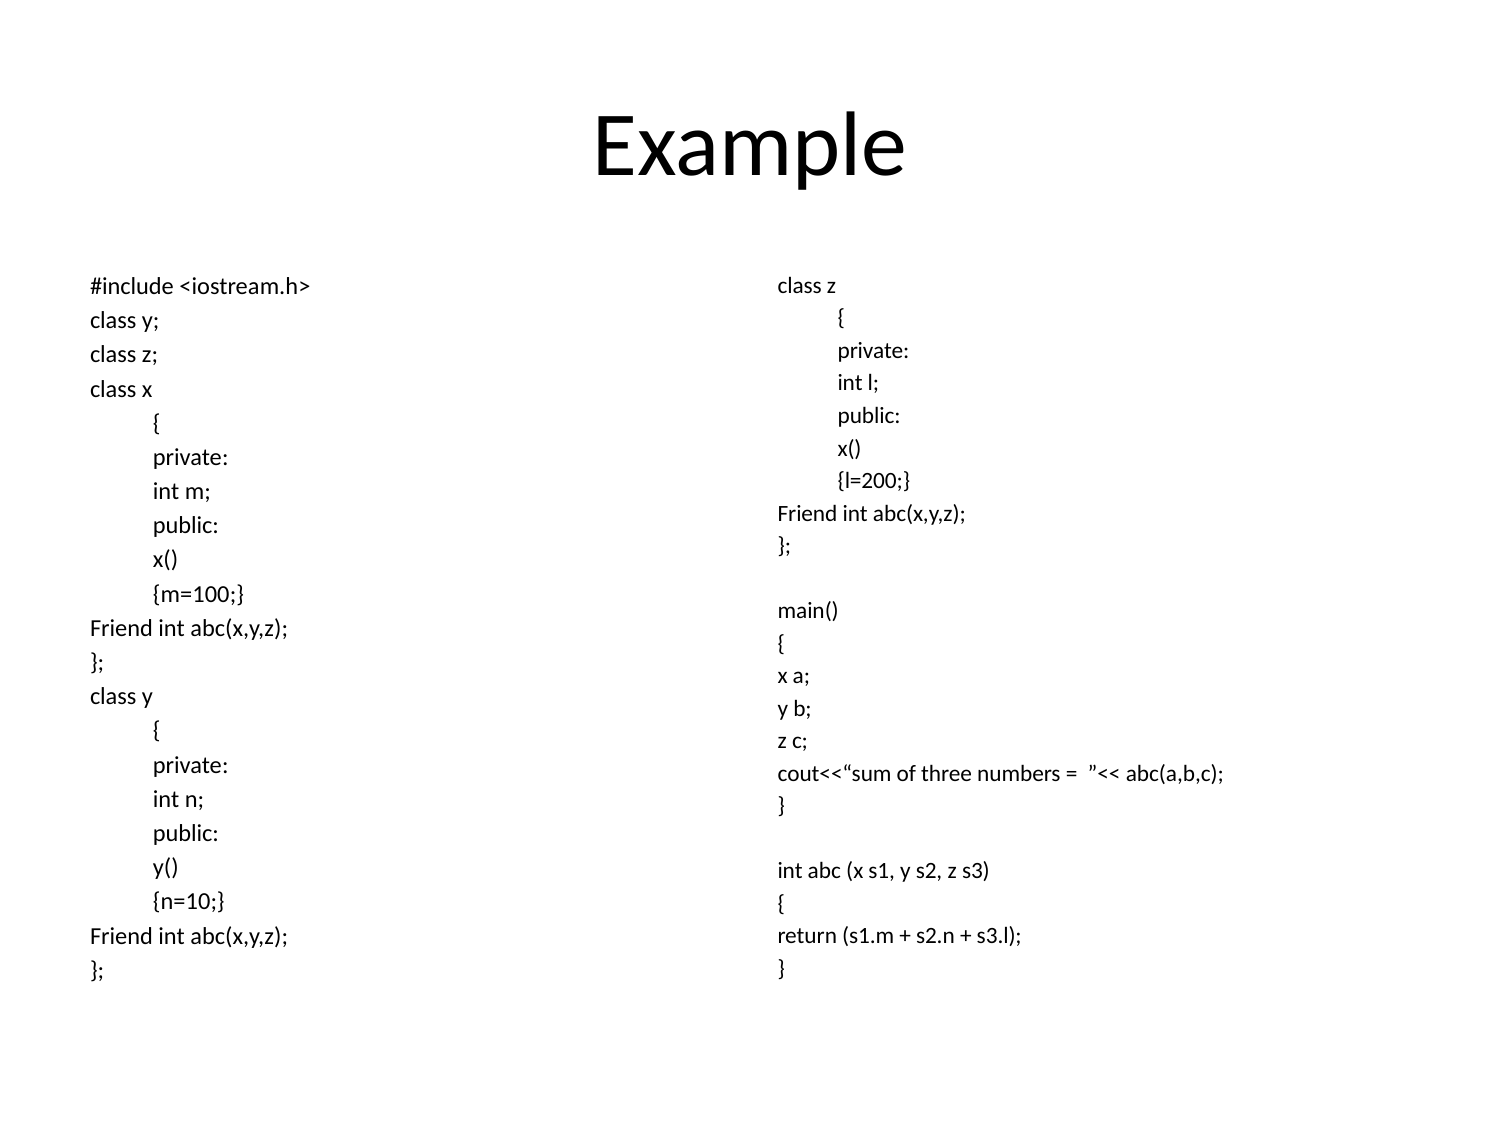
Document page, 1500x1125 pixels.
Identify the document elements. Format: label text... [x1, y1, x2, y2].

list #include <iostream.h> class y; class z; class x { private: int m; public: x() {m=100;} Friend int abc(x,y,z); }; class y { private: int n; public: y() {n=10;} Friend int abc(x,y,z); }; [75, 262, 738, 1005]
list class z { private: int l; public: x() {l=200;} Friend int abc(x,y,z); }; main() { x a; y b; z c; cout<<“sum of three numbers = ”<< abc(a,b,c); } int abc (x s1, y s2, z s3) { return (s1.m + s2.n + s3.l); } [762, 262, 1425, 1005]
title Example [75, 45, 1425, 233]
